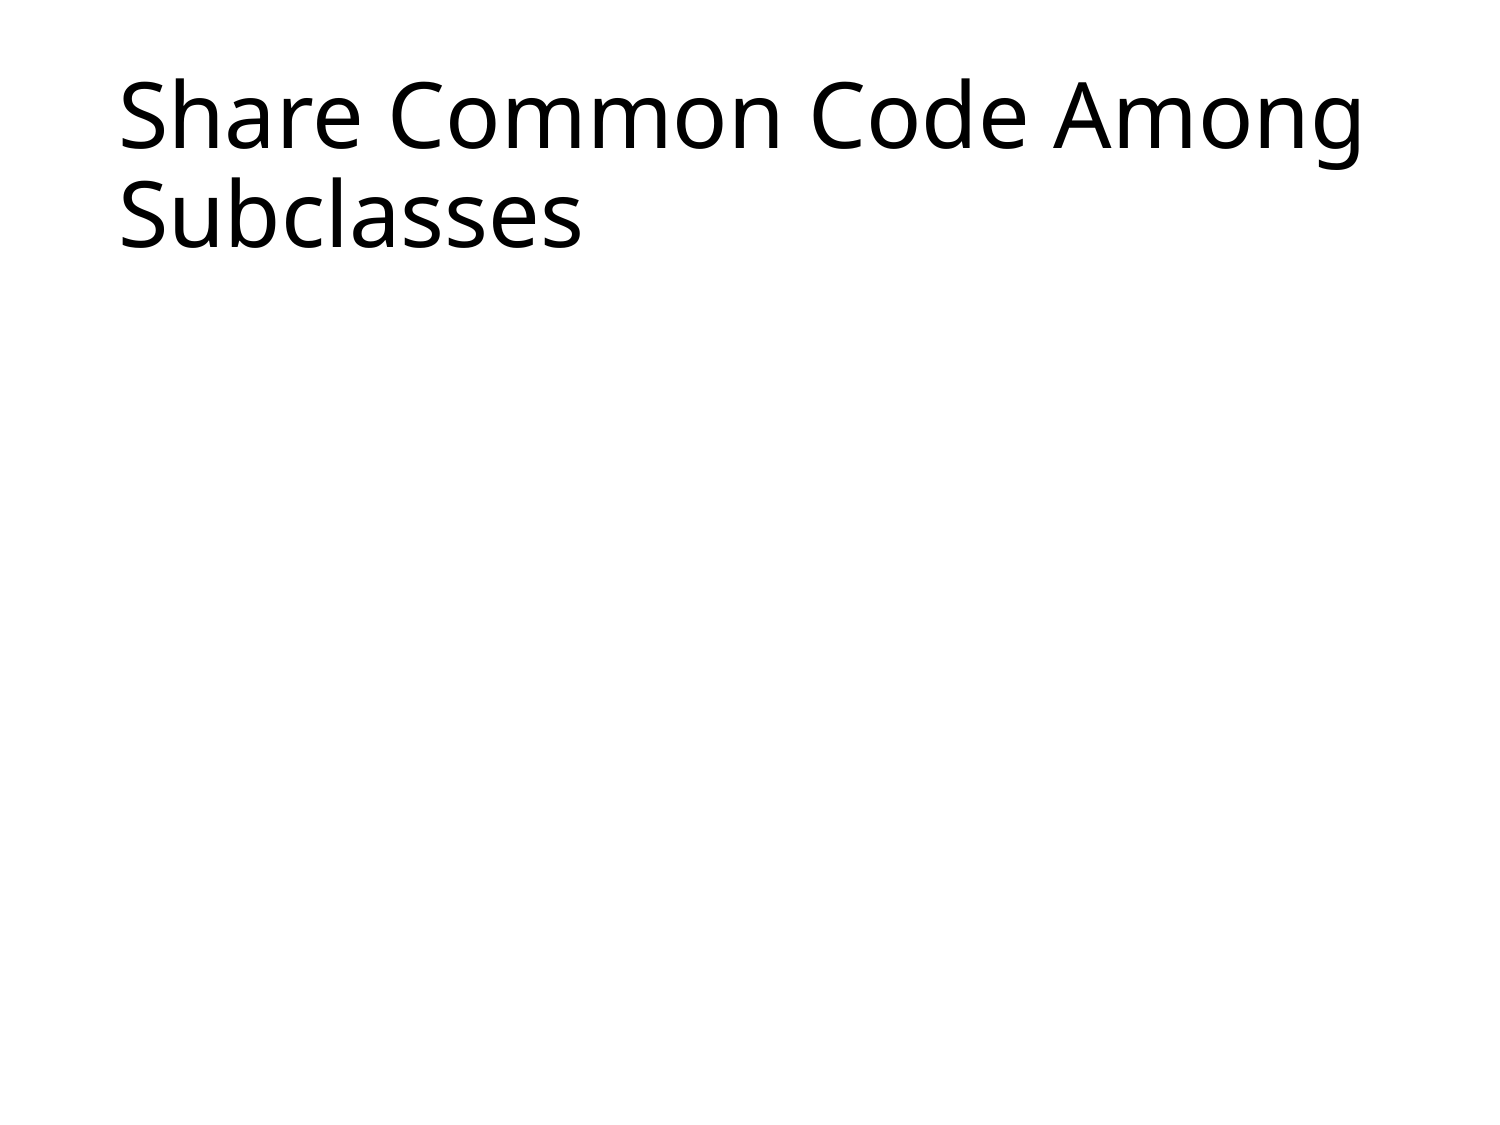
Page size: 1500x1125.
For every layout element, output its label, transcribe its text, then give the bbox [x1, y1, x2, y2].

title Share Common Code Among Subclasses [103, 59, 1397, 278]
